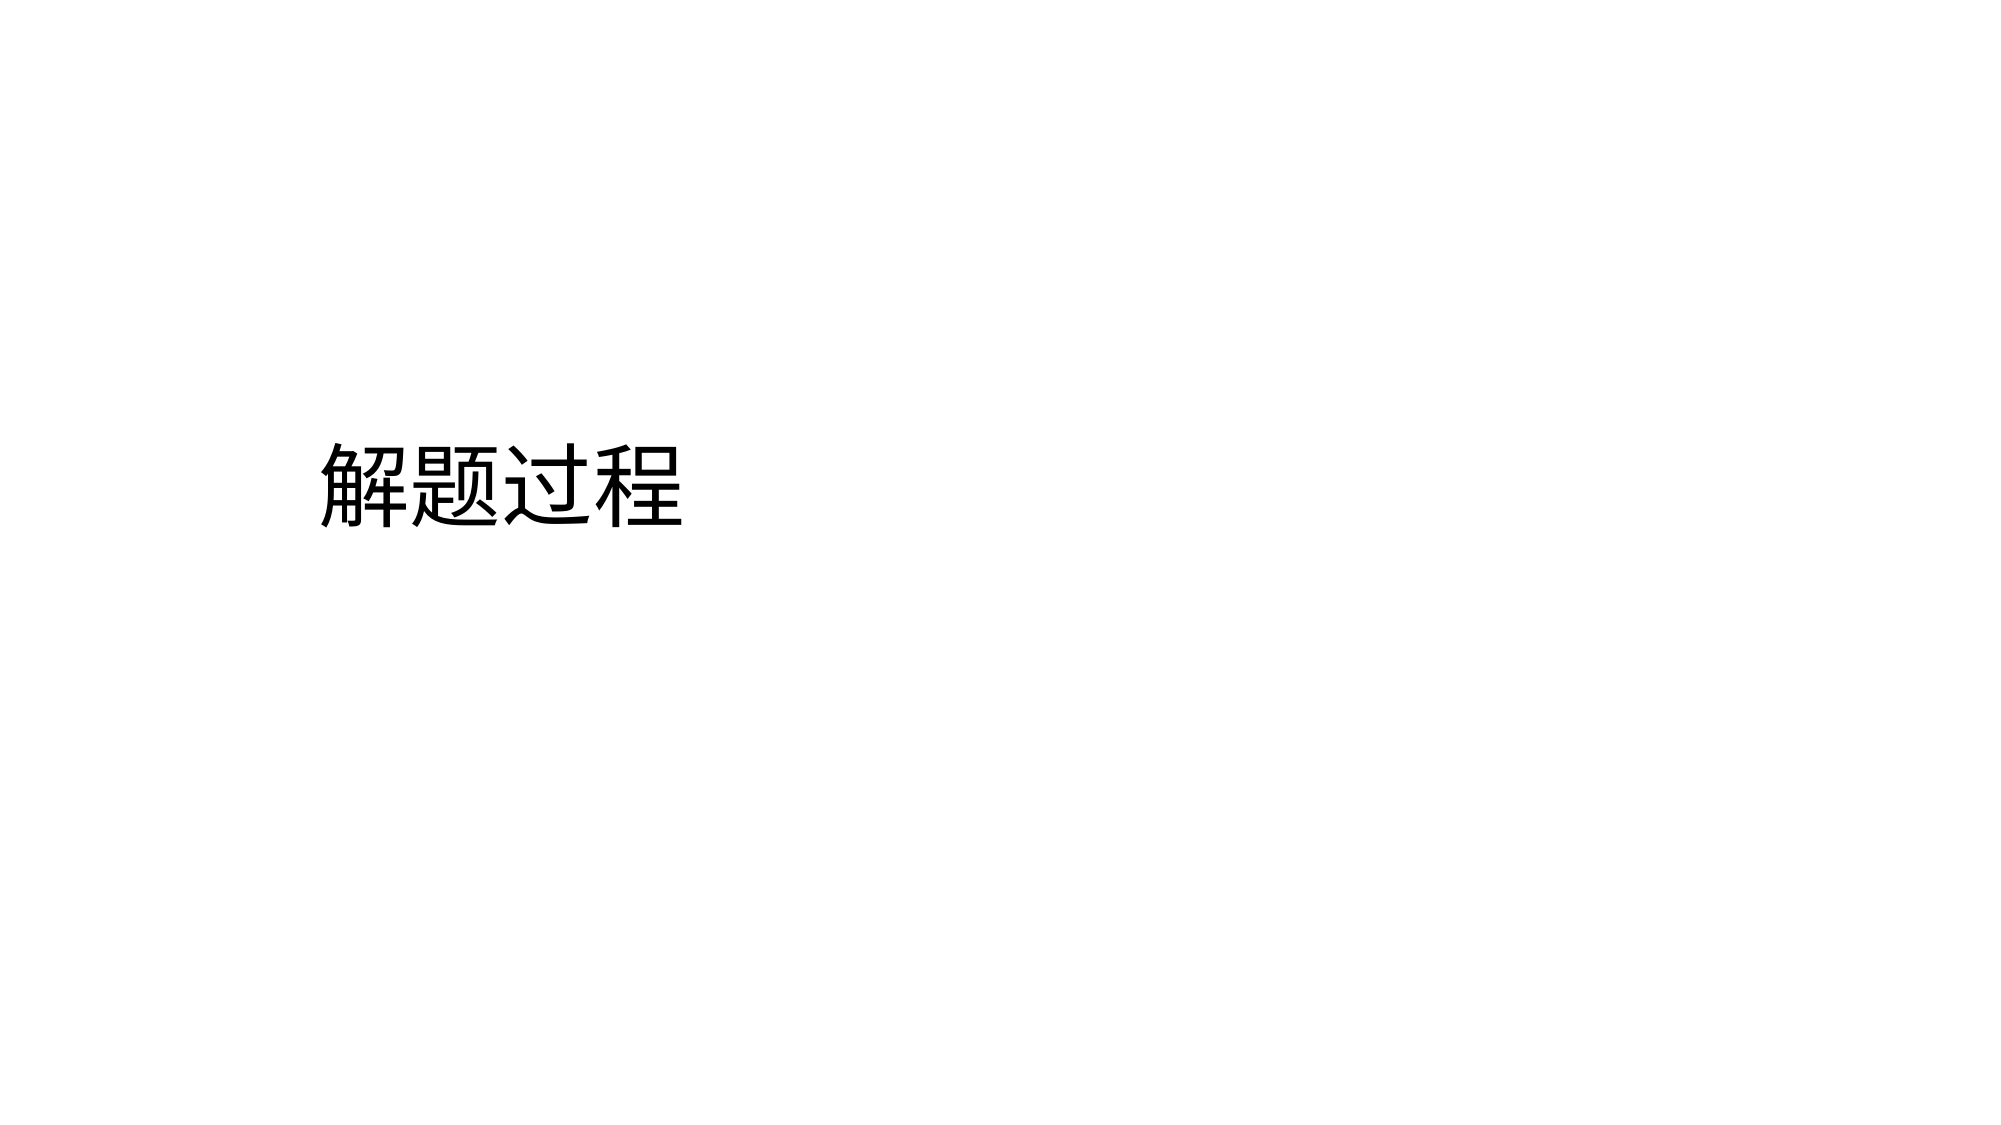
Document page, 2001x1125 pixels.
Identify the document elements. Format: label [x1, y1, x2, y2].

title [303, 397, 1705, 585]
